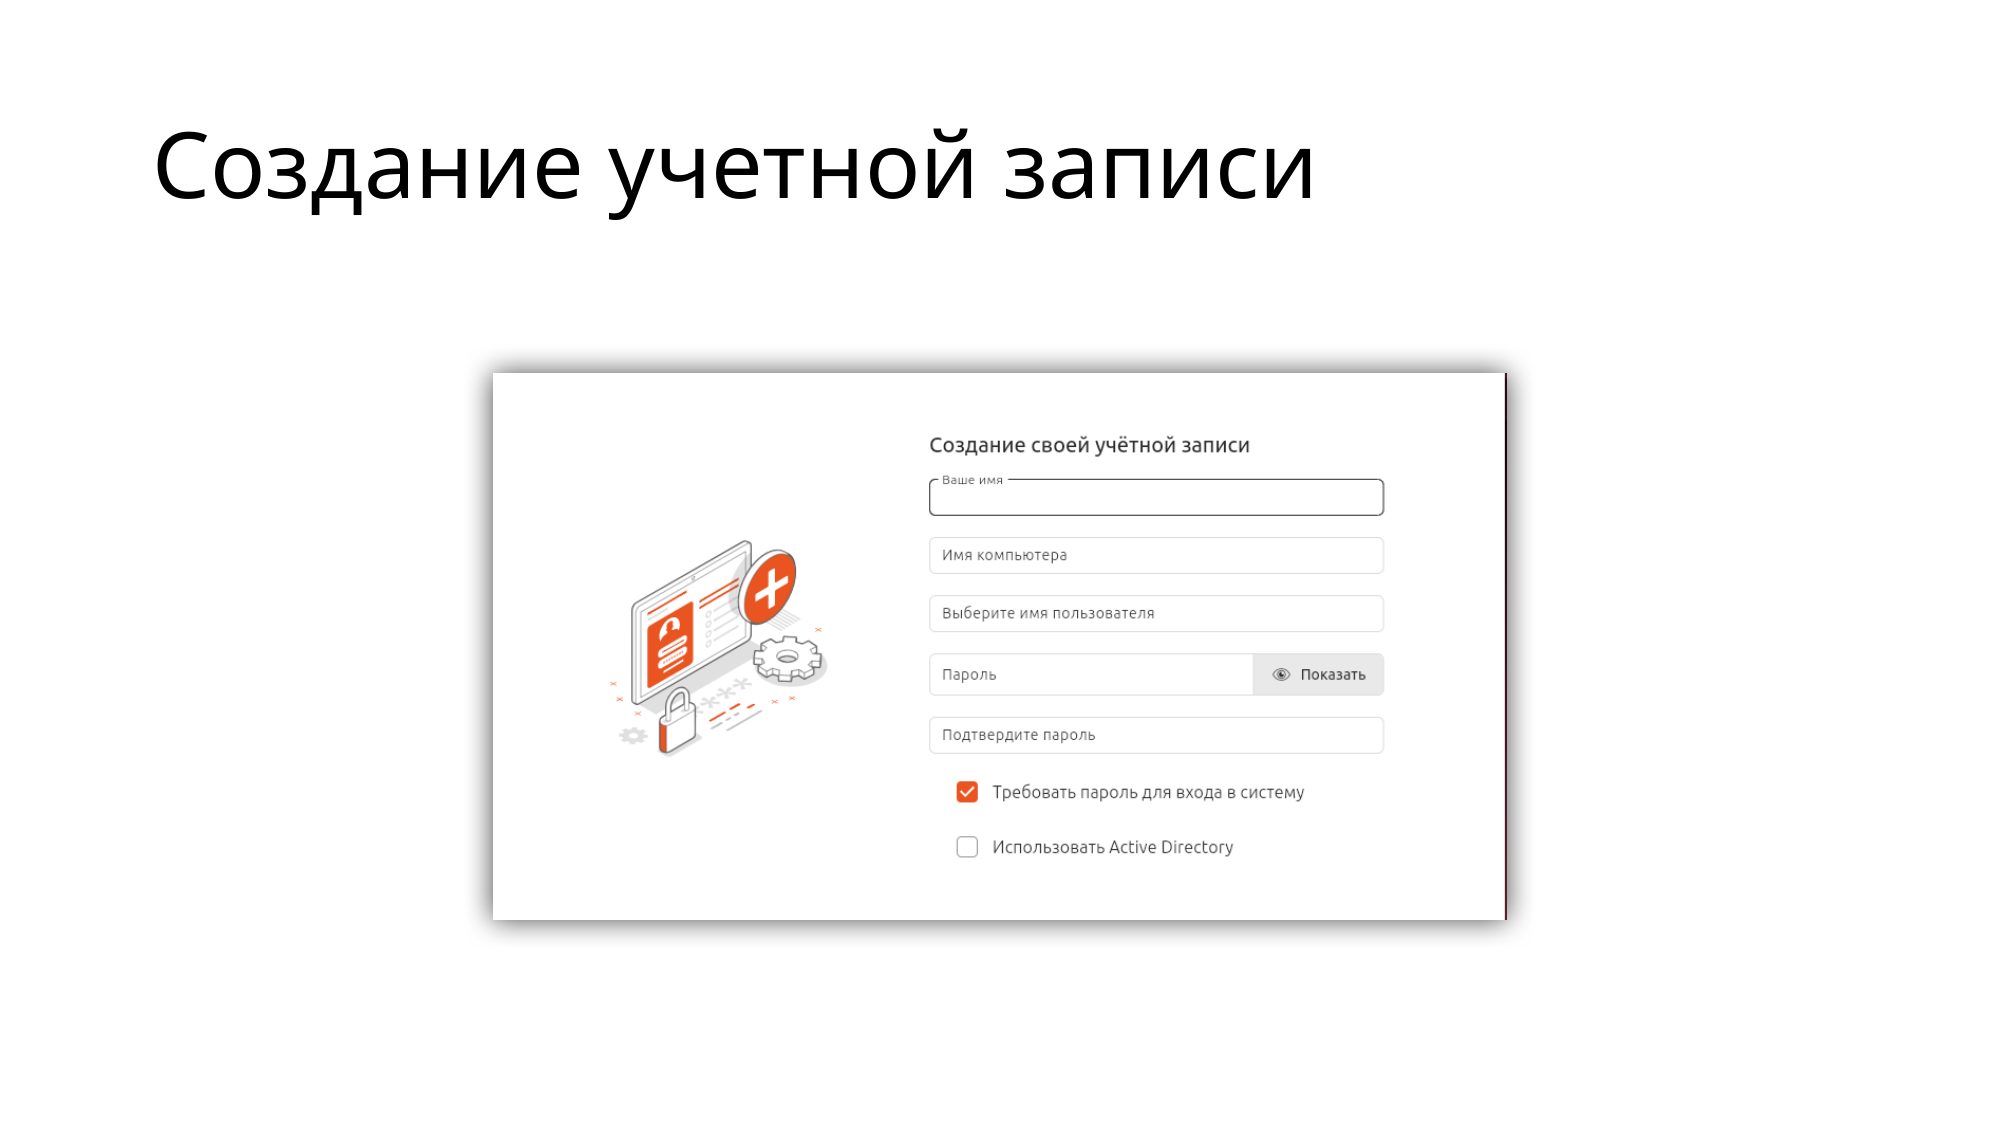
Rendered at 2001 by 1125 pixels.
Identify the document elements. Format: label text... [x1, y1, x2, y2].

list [493, 373, 1507, 920]
title Создание учетной записи [137, 59, 1863, 278]
